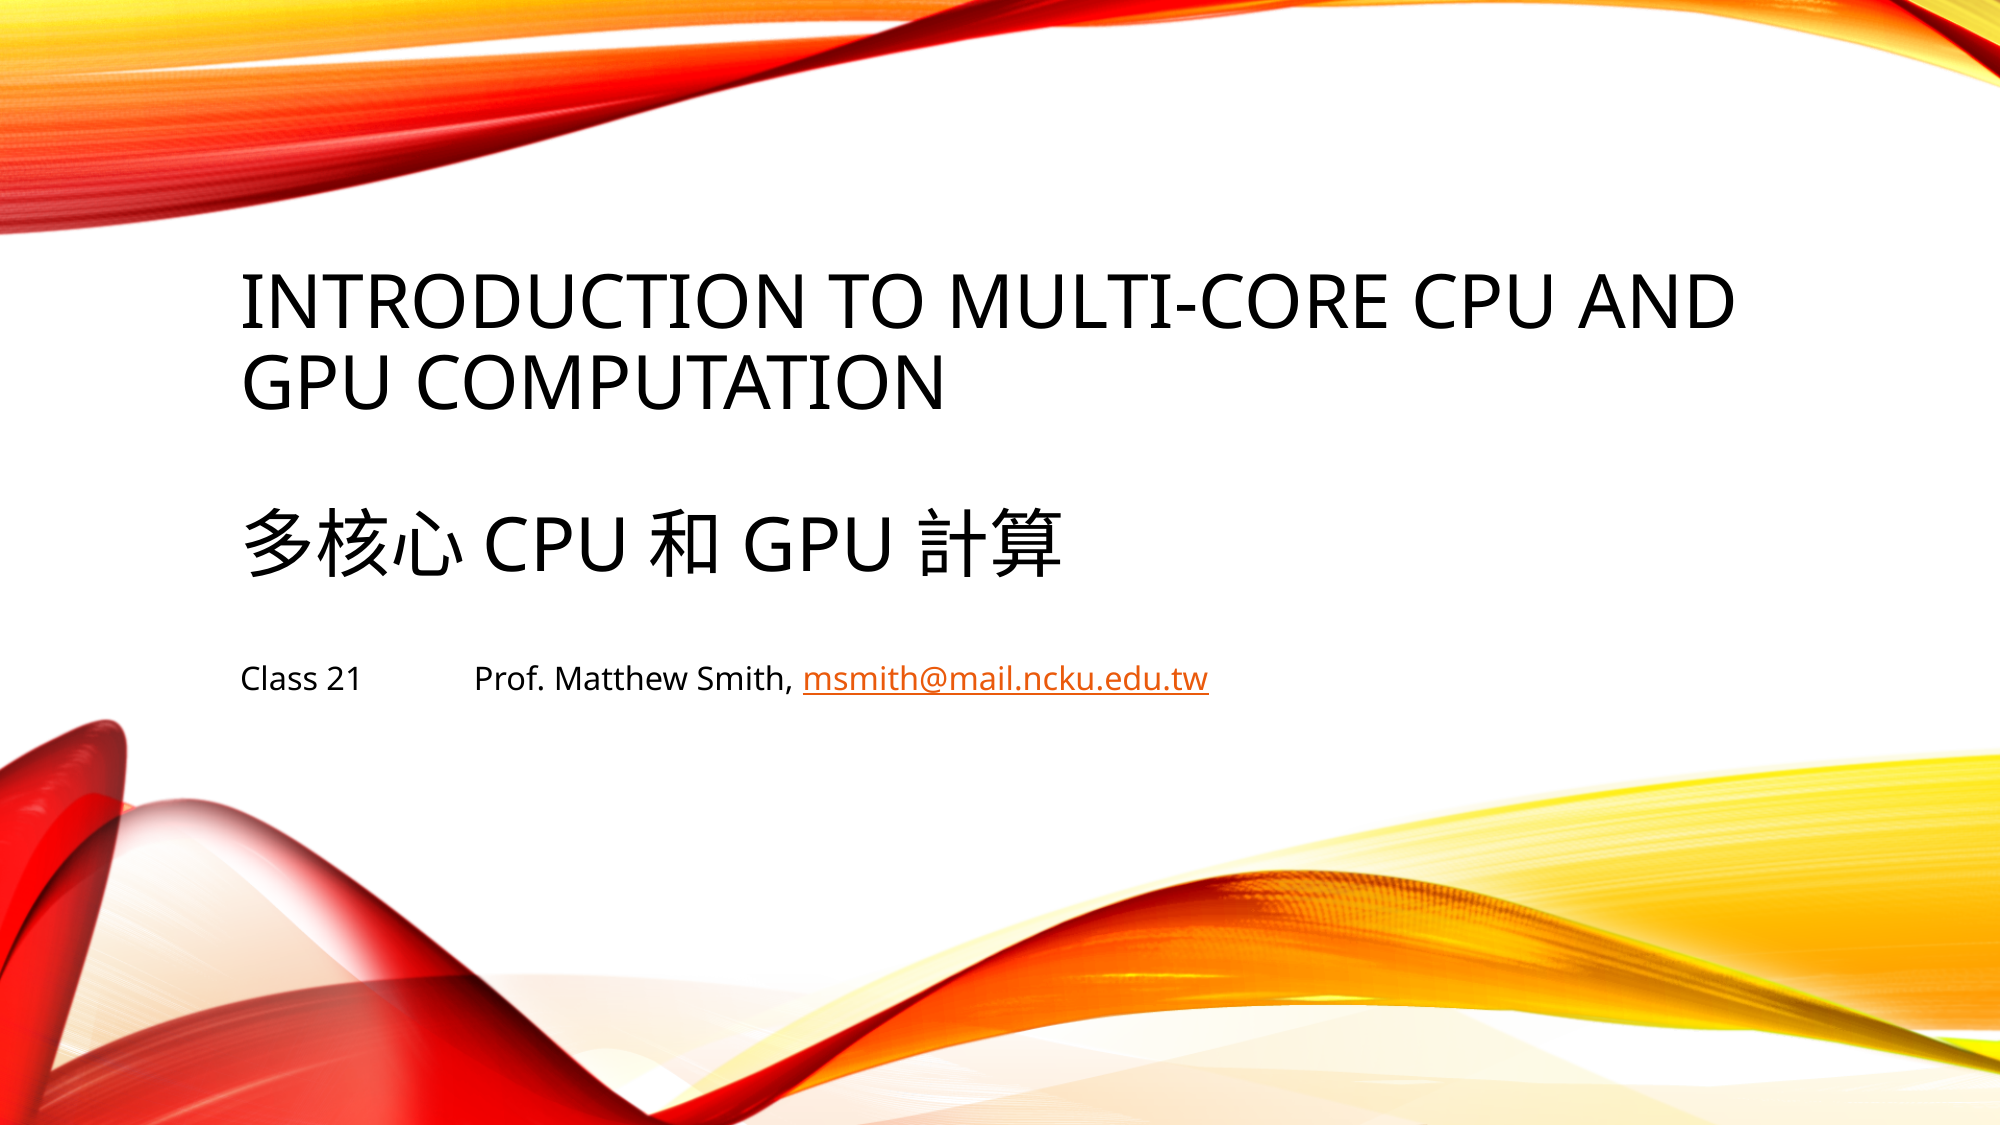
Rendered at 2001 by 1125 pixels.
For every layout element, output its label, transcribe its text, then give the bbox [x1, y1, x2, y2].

title Introduction to Multi-Core CPU and GPU Computation 多核心CPU和GPU計算 [225, 295, 1775, 595]
picture [0, 717, 2000, 1125]
subtitle Class 21 Prof. Matthew Smith, msmith@mail.ncku.edu.tw [225, 595, 1775, 709]
picture [0, 0, 2000, 237]
